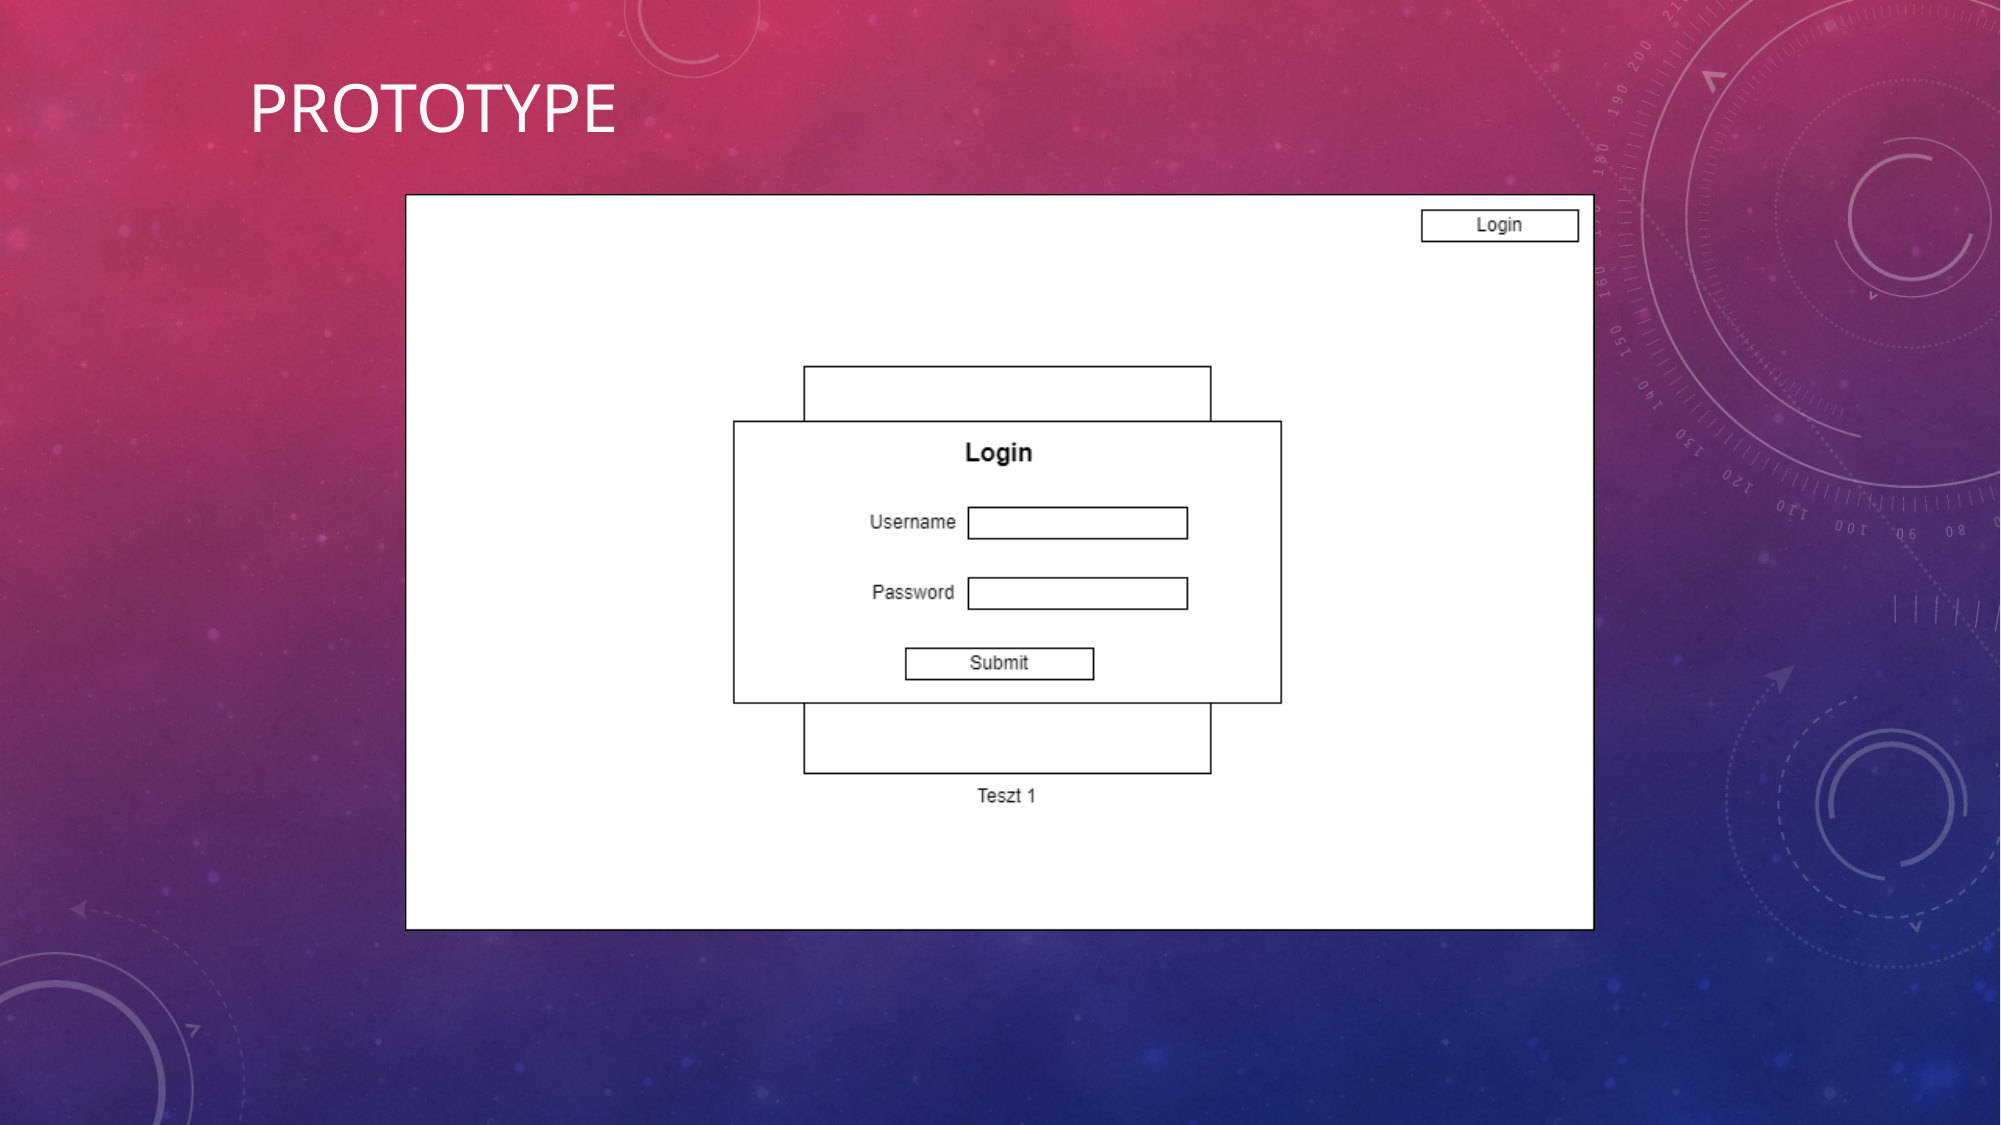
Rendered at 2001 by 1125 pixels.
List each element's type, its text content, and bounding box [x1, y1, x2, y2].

title prototype [233, 53, 1775, 159]
picture [0, 0, 2001, 1125]
